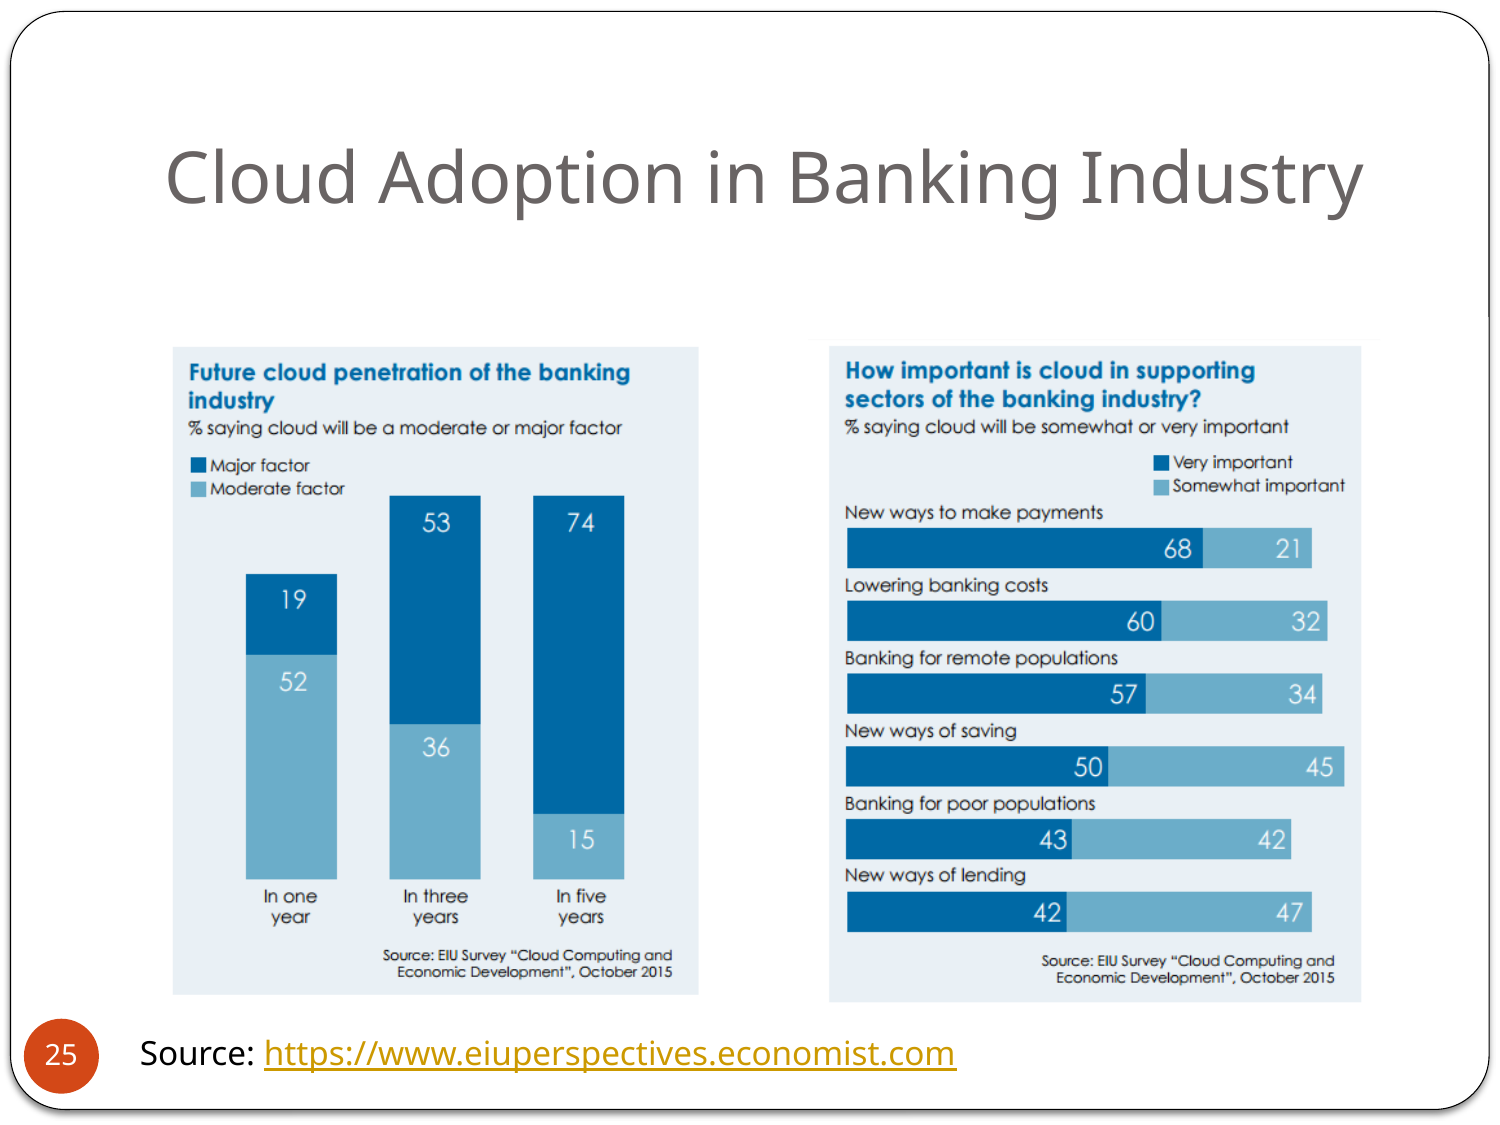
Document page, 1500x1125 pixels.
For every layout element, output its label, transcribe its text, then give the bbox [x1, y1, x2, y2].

picture [159, 324, 727, 1013]
slide_number 25 [23, 1018, 99, 1094]
title Cloud Adoption in Banking Industry [150, 45, 1425, 233]
picture [807, 339, 1381, 1026]
text_box Source: https://www.eiuperspectives.economist.com [124, 1024, 1381, 1125]
